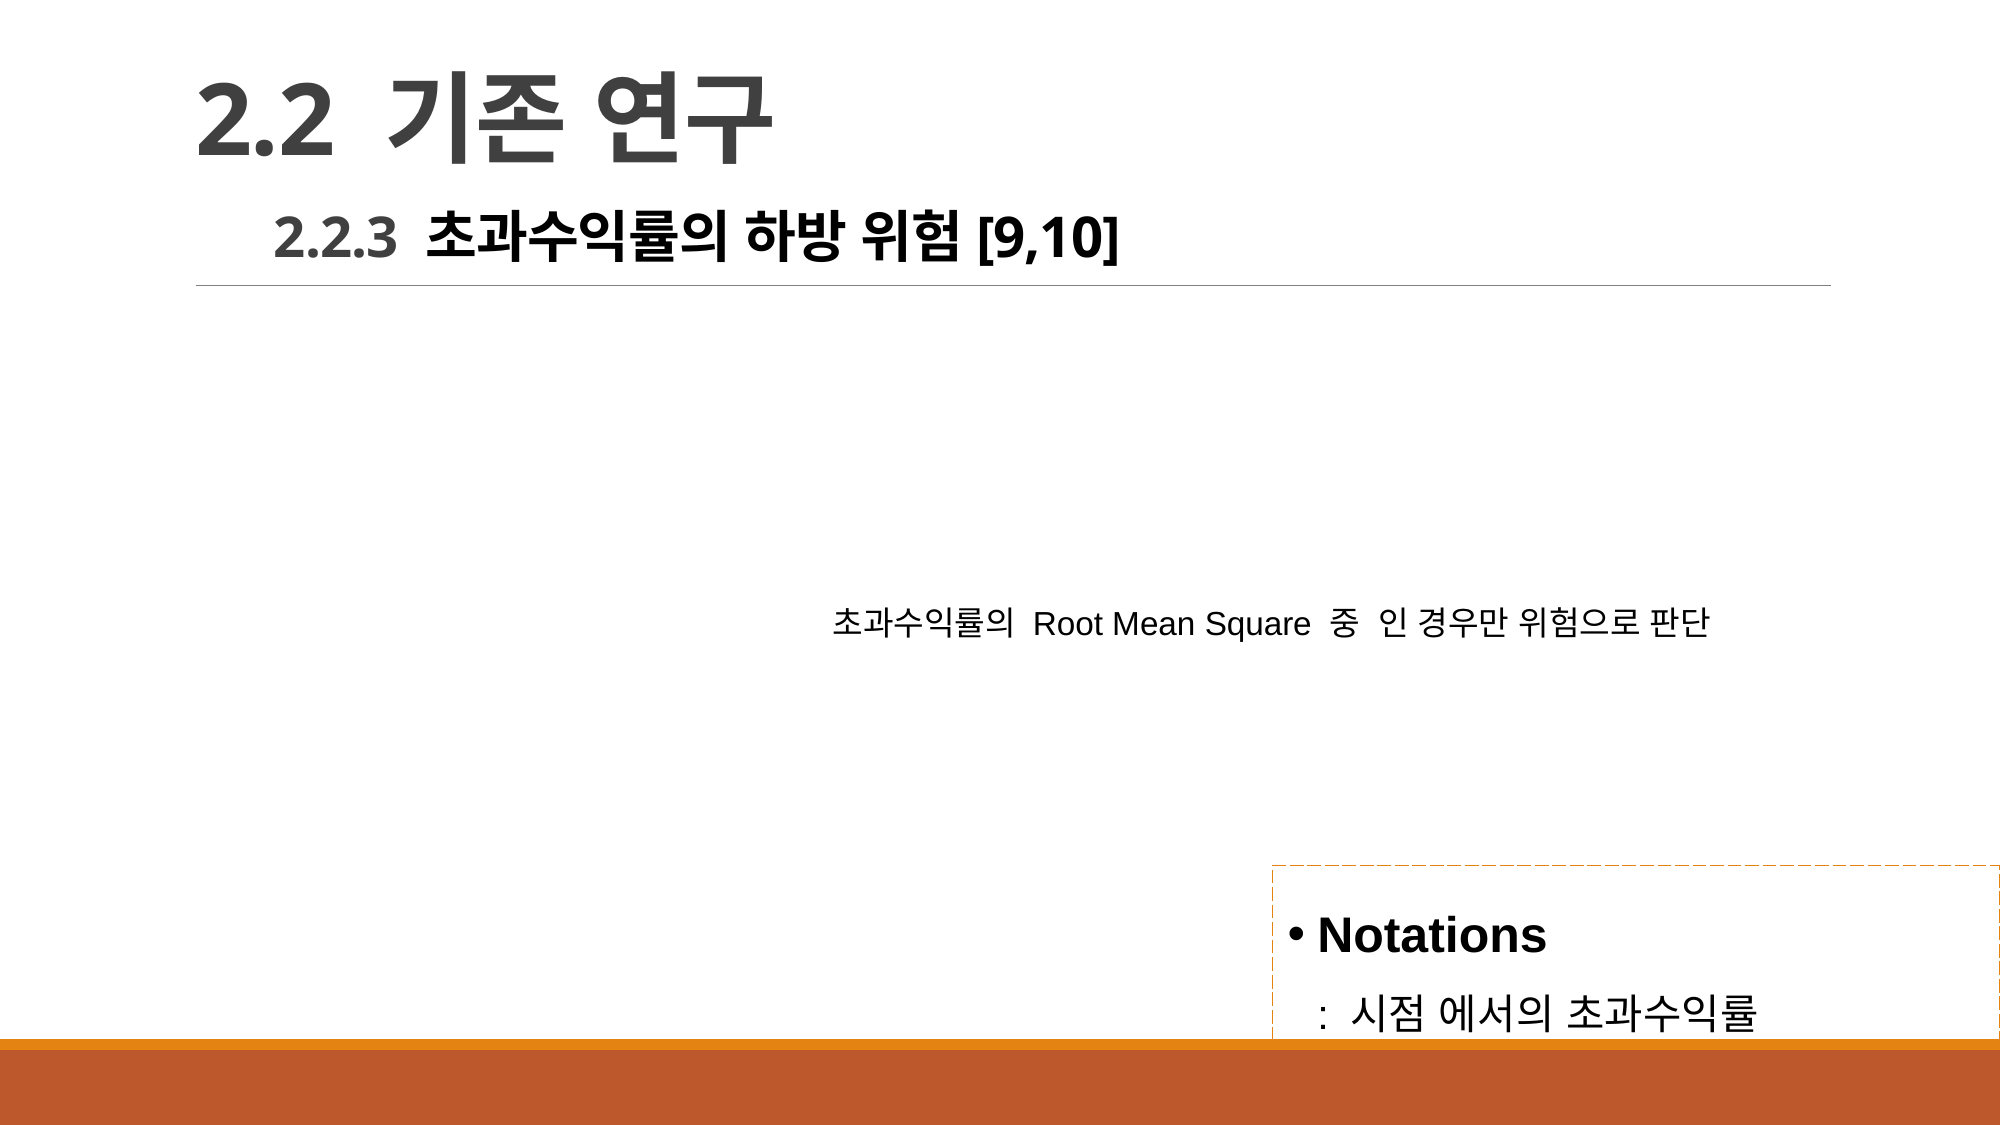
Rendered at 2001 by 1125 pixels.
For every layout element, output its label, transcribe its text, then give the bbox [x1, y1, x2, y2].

title 2.2 기존 연구 2.2.3 초과수익률의 하방 위험[9,10] [180, 47, 1830, 285]
